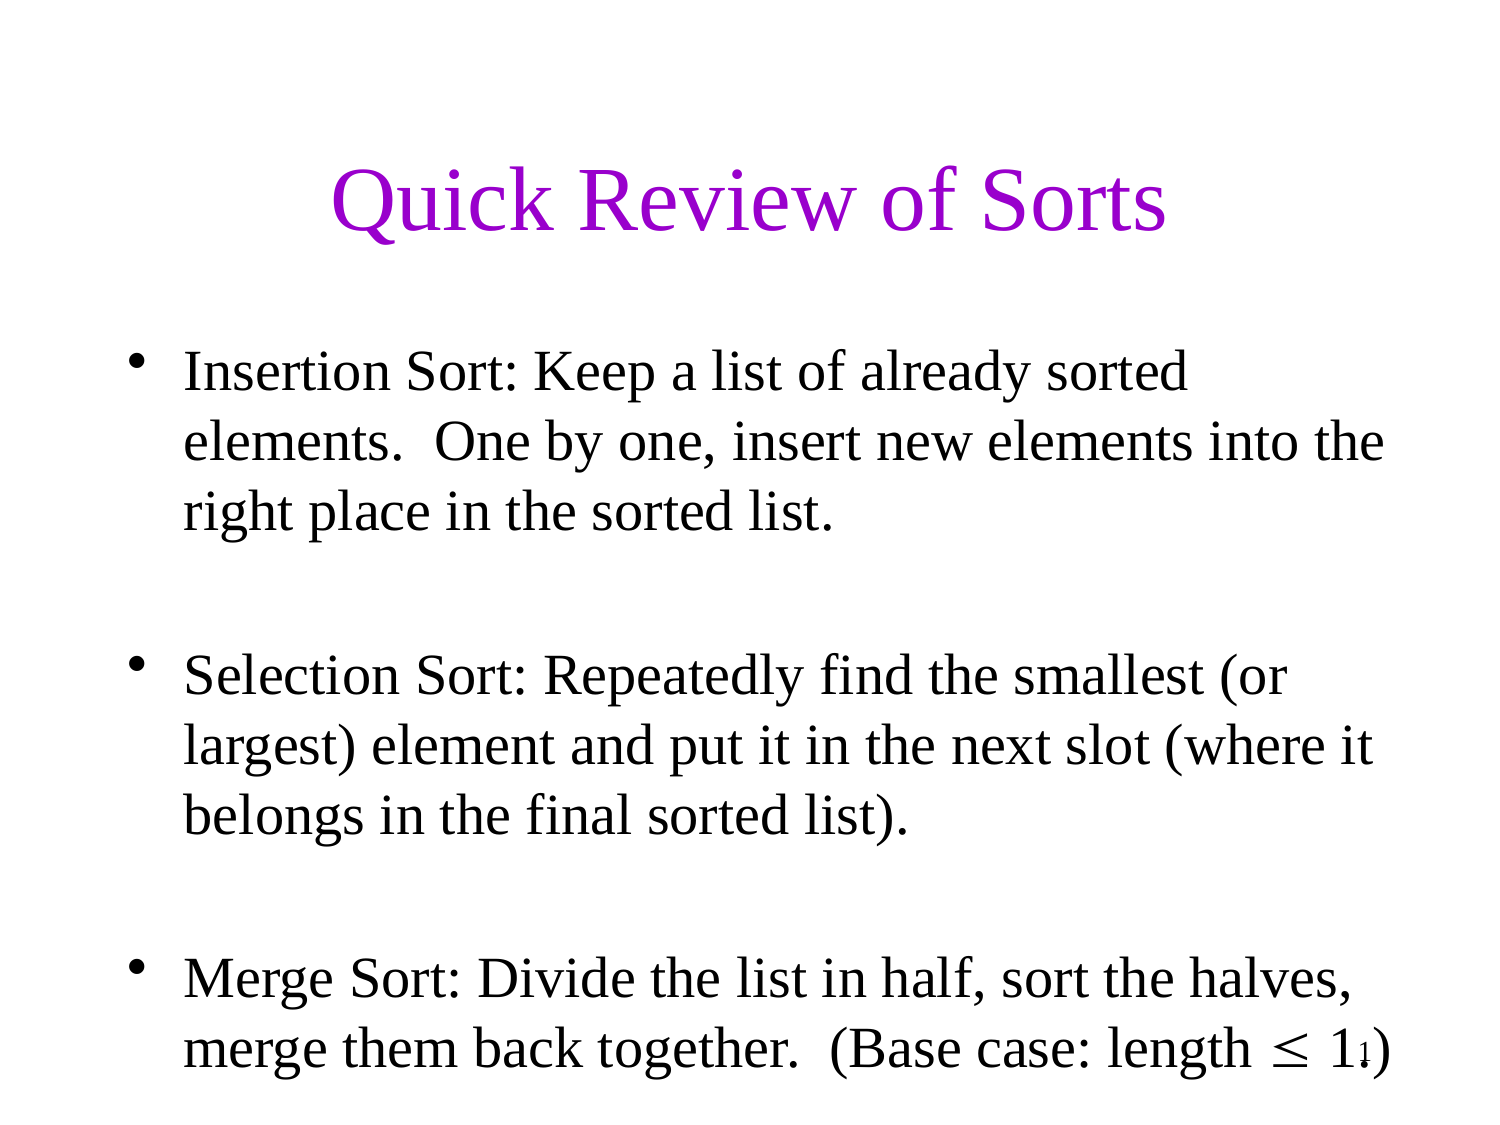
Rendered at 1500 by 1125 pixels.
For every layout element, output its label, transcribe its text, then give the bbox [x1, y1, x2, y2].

slide_number 1 [1074, 1024, 1388, 1101]
title Quick Review of Sorts [112, 99, 1388, 288]
list Insertion Sort: Keep a list of already sorted elements. One by one, insert new elements into the right place in the sorted list. Selection Sort: Repeatedly find the smallest (or largest) element and put it in the next slot (where it belongs in the final sorted list). Merge Sort: Divide the list in half, sort the halves, merge them back together. (Base case: length  1.) [112, 324, 1412, 1000]
